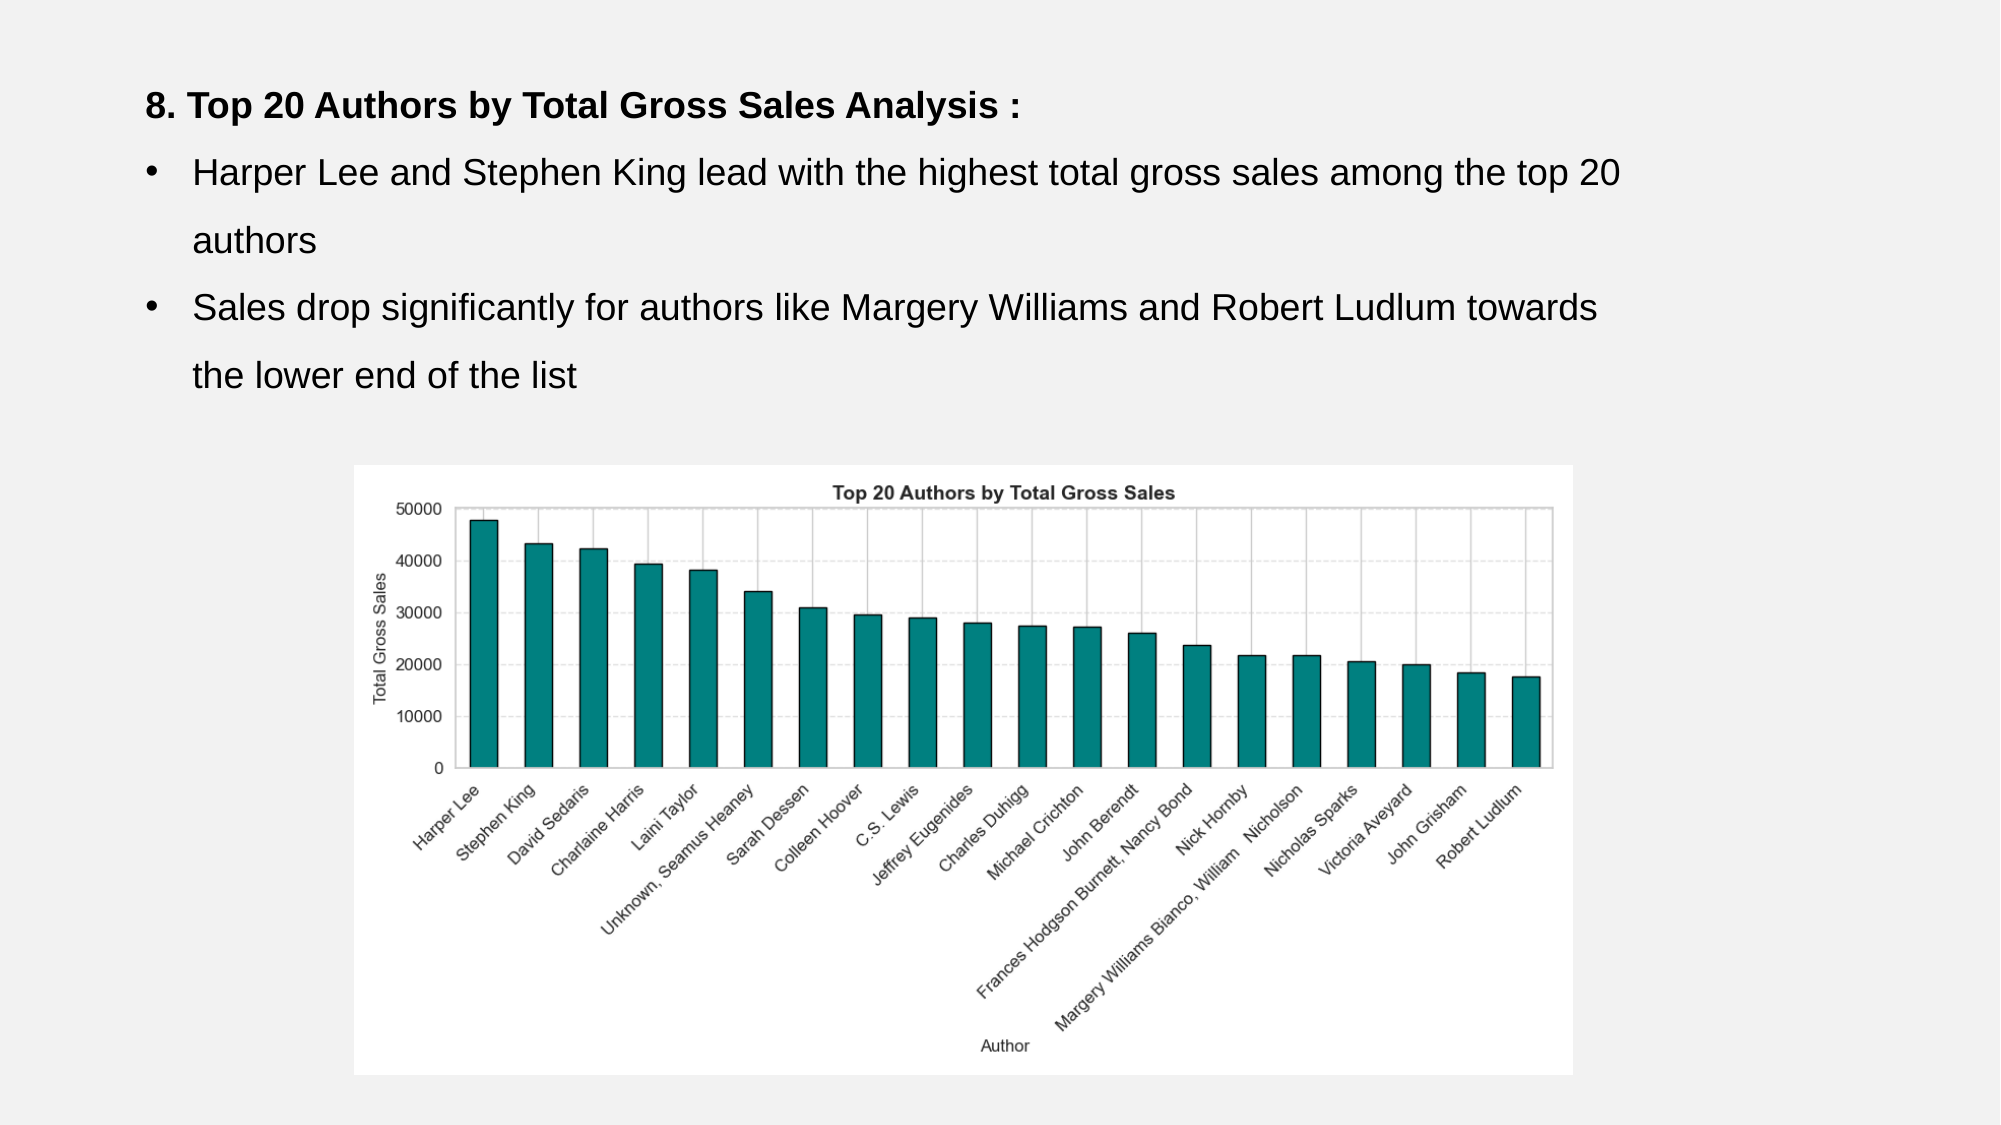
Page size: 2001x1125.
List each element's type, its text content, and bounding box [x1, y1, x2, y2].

picture [354, 465, 1573, 1075]
text_box 8. Top 20 Authors by Total Gross Sales Analysis : Harper Lee and Stephen King lead with the highest total gross sales among the top 20 authors Sales drop significantly for authors like Margery Williams and Robert Ludlum towards the lower end of the list [130, 50, 1646, 493]
